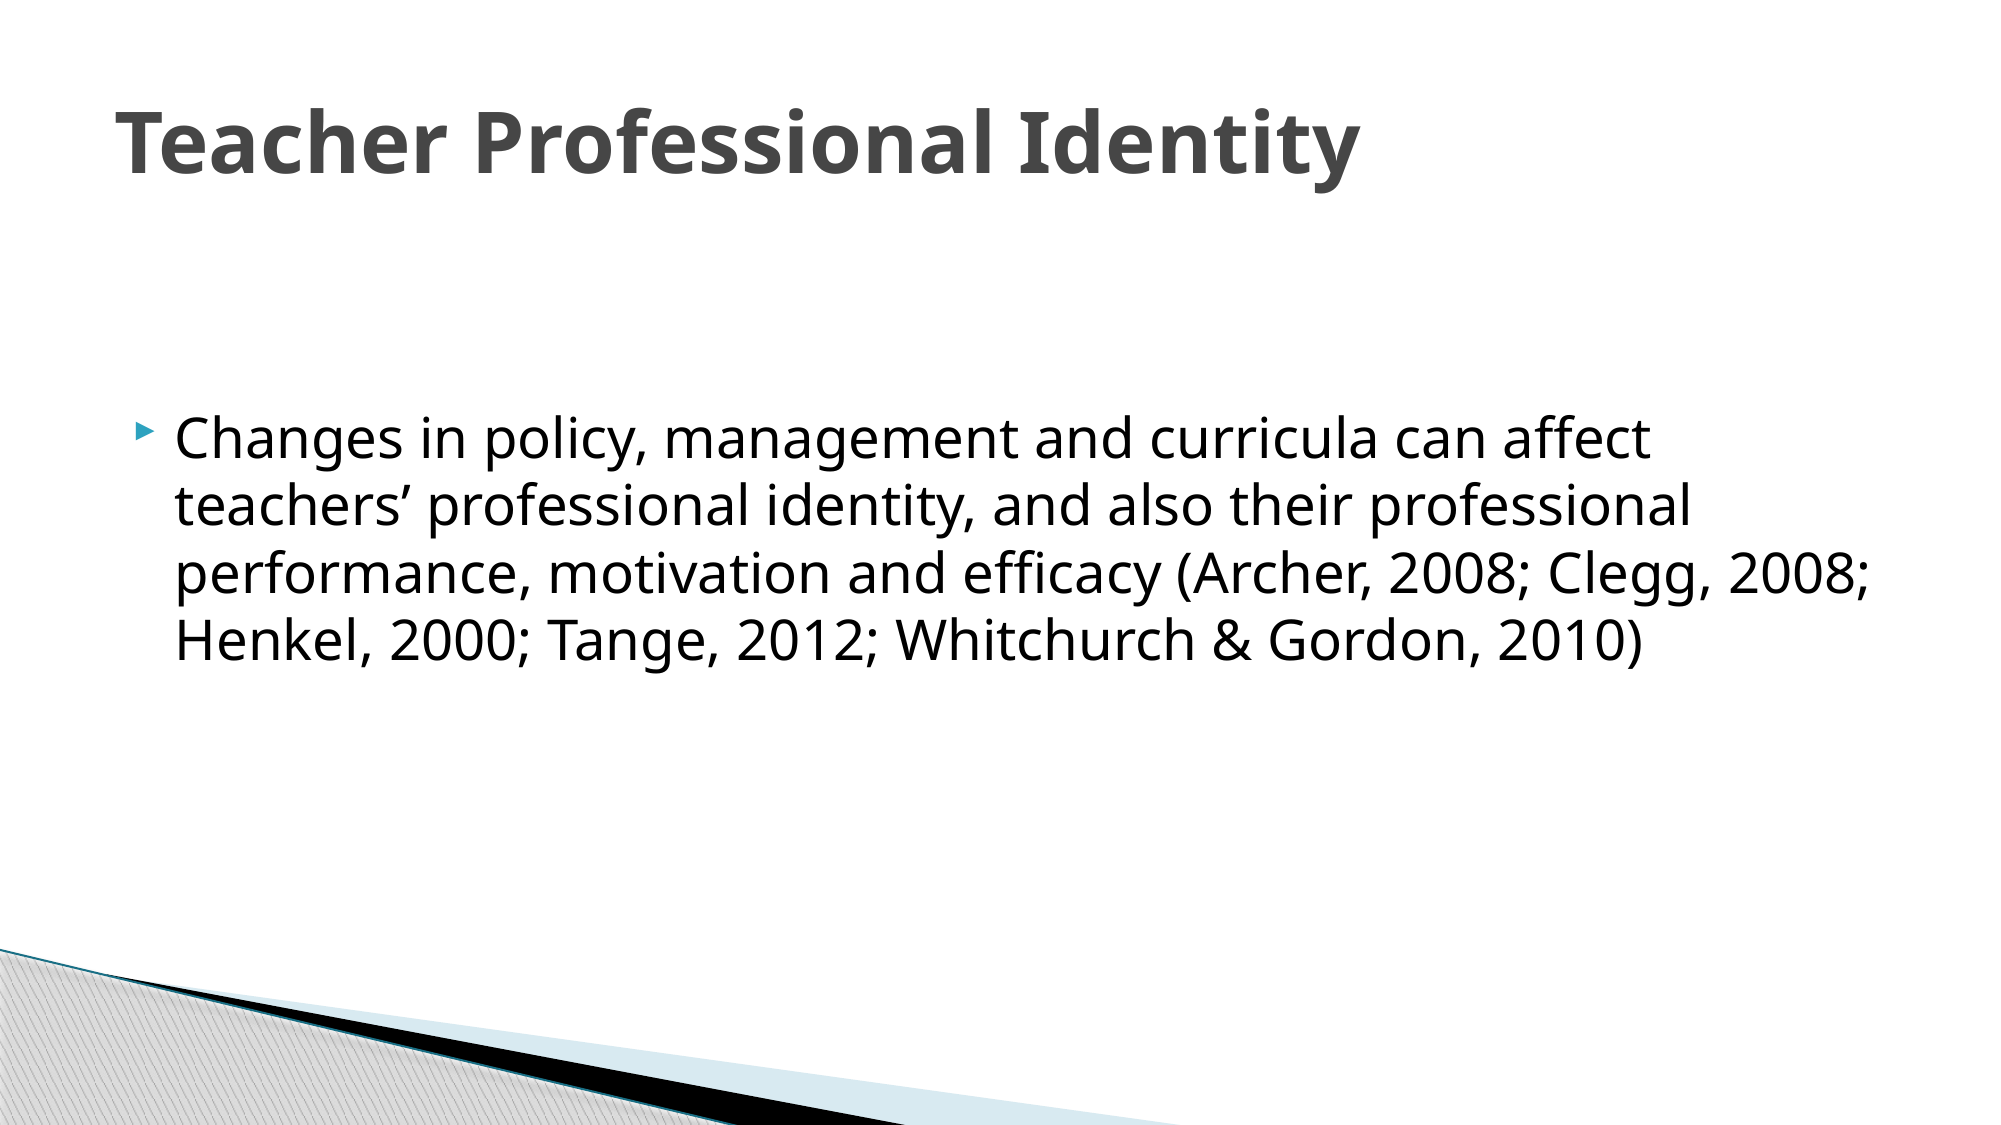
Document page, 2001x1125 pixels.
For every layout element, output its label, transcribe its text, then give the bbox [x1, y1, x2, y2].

title Teacher Professional Identity [99, 45, 1900, 233]
list Changes in policy, management and curricula can affect teachers’ professional identity, and also their professional performance, motivation and efficacy (Archer, 2008; Clegg, 2008; Henkel, 2000; Tange, 2012; Whitchurch & Gordon, 2010) [99, 243, 1900, 986]
